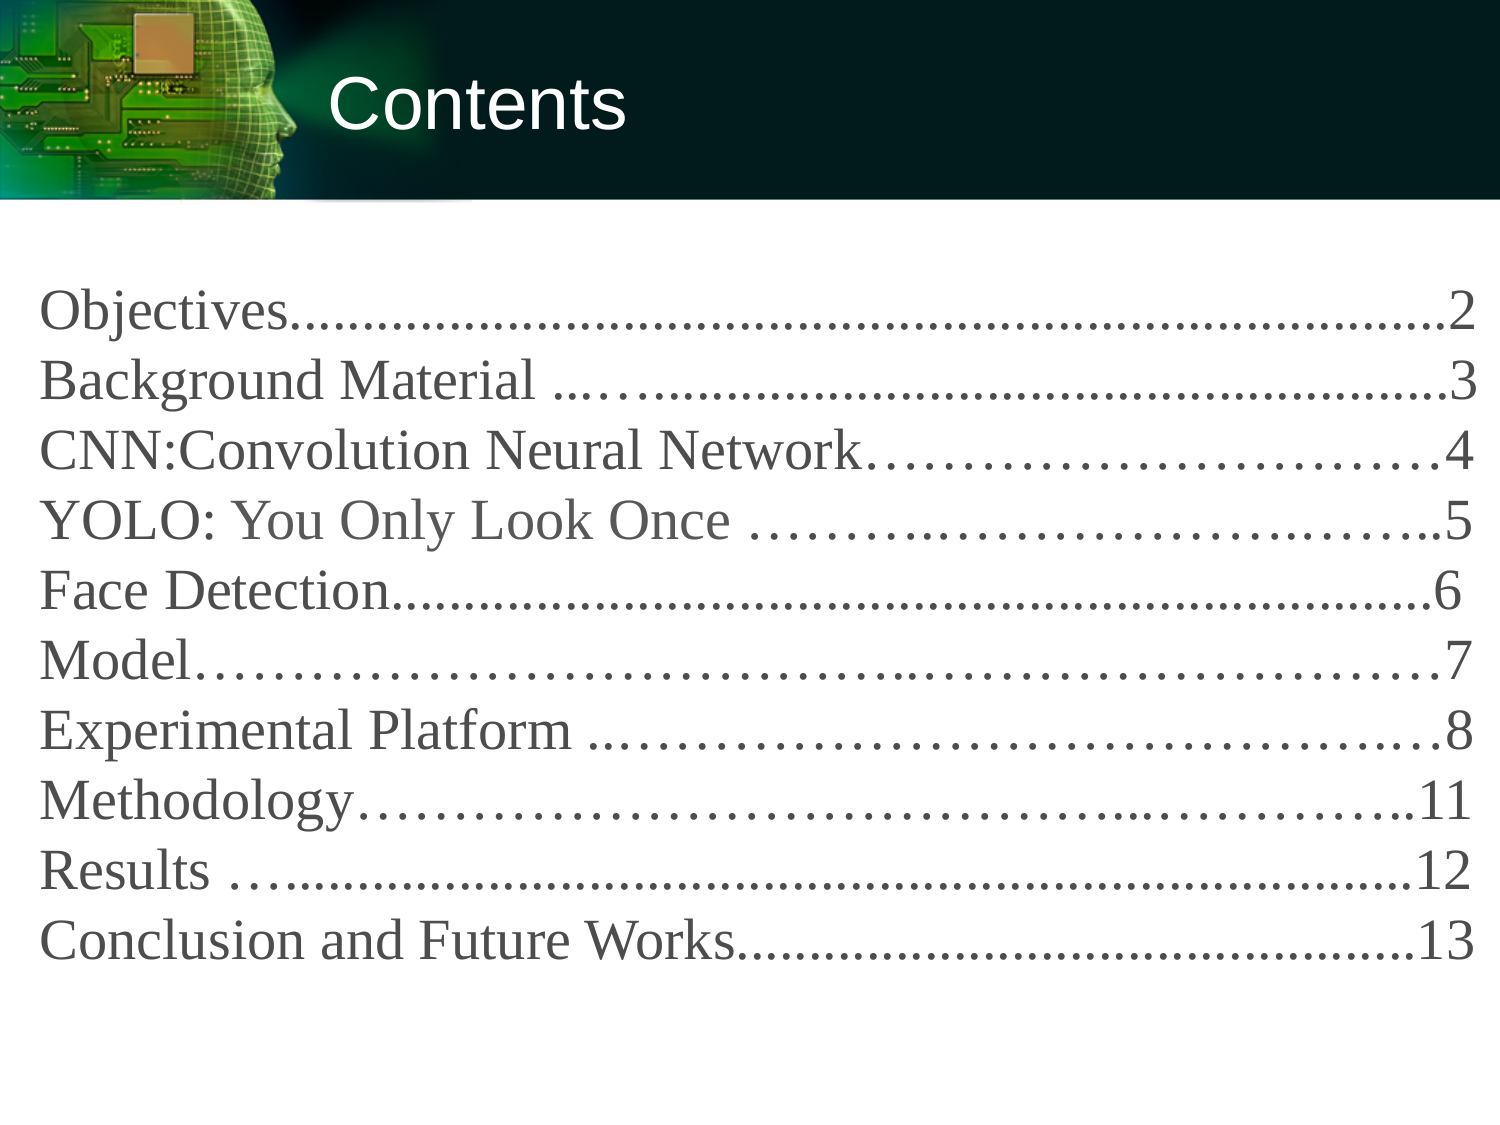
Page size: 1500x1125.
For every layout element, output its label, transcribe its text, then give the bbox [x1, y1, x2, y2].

picture [0, 0, 1500, 1125]
text_box Contents [312, 47, 1187, 153]
text_box Objectives................................................................................2 Background Material ...….......................................................3 CNN:Convolution Neural Network…………………………4 YOLO: You Only Look Once ……….……………….……..5 Face Detection........................................................................6 Model………………………………..………………………7 Experimental Platform ..………………………………….…8 Methodology…………………………………...…………..11 Results …..............................................................................12 Conclusion and Future Works...............................................13 [24, 263, 1500, 1049]
